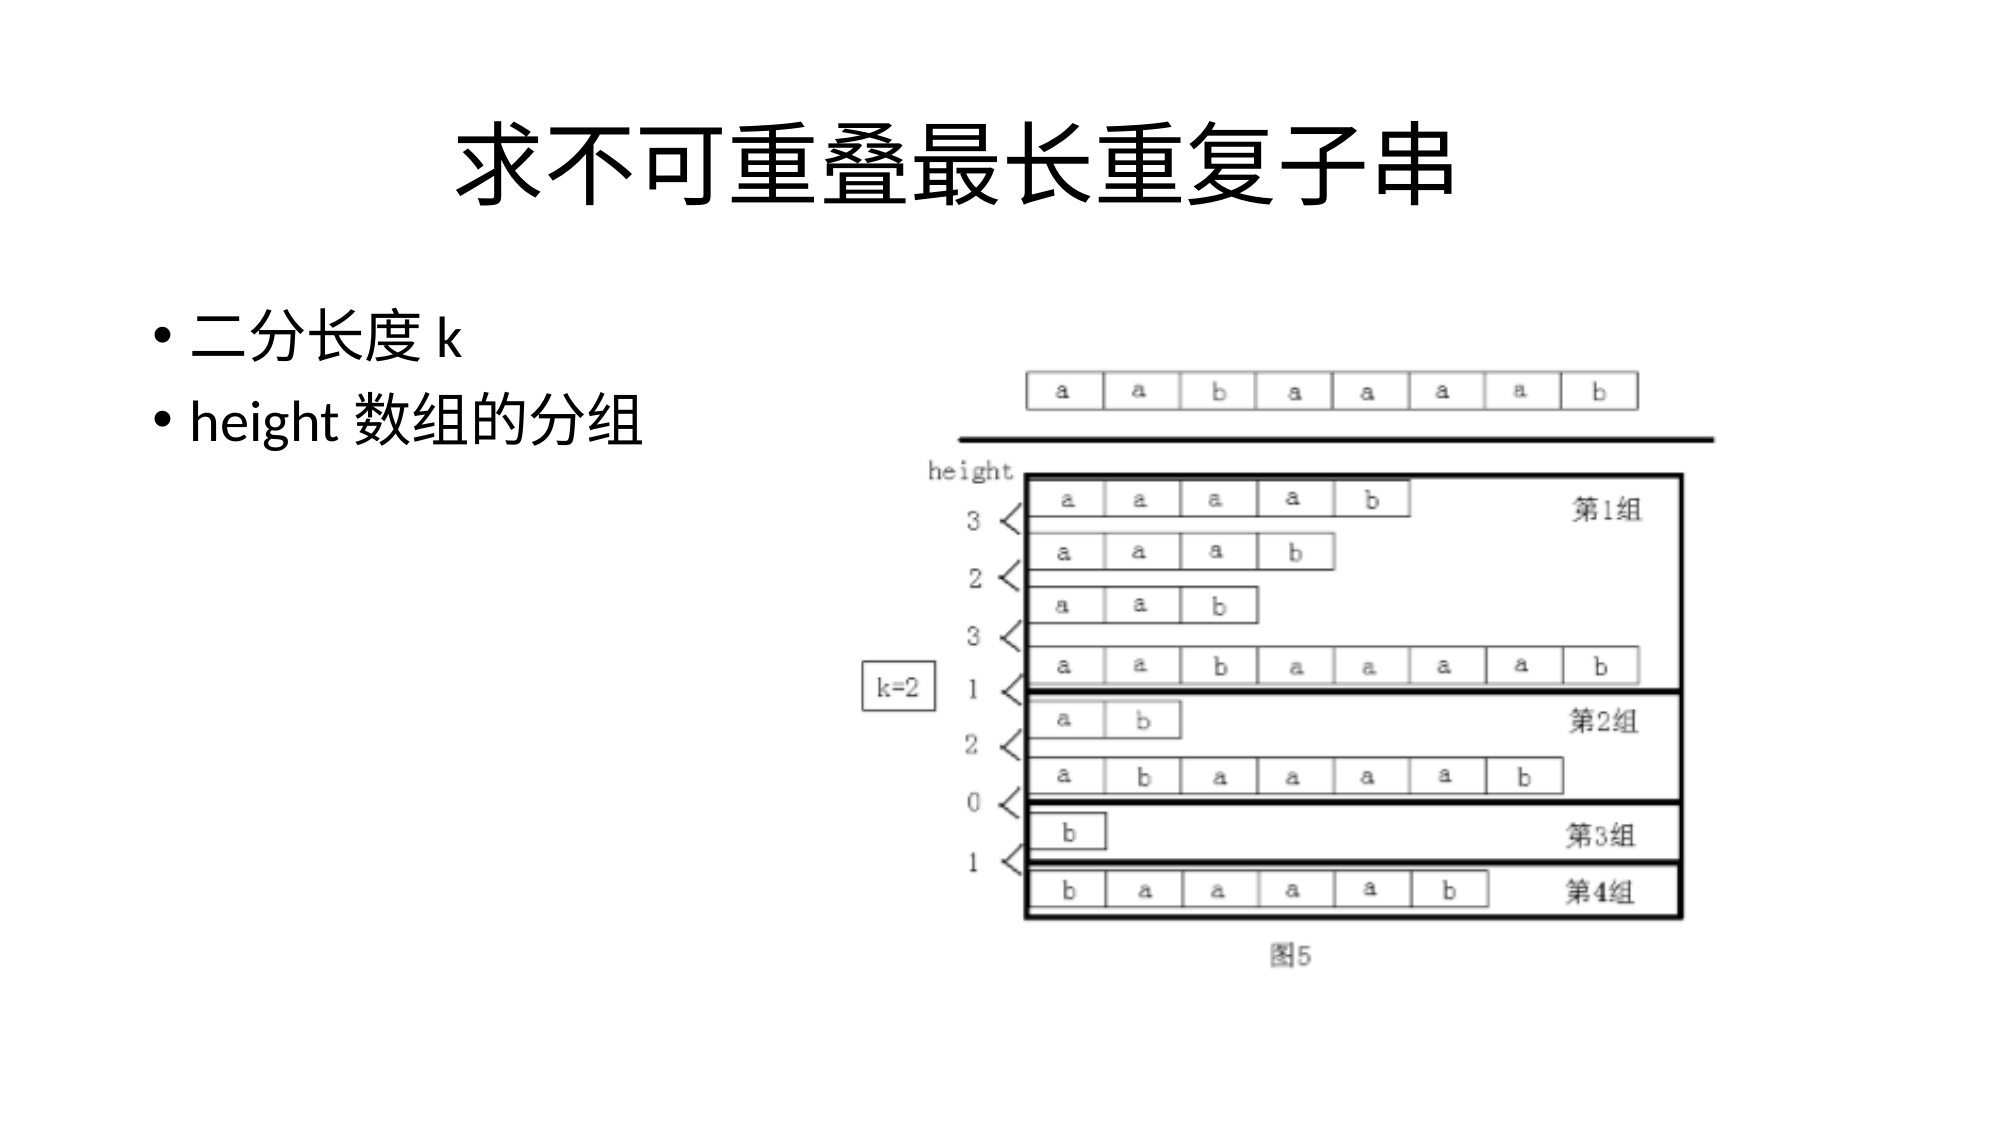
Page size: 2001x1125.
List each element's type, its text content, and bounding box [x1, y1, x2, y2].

list 二分长度k height数组的分组 [137, 299, 1863, 1014]
title 求不可重叠最长重复子串 [137, 59, 1863, 278]
picture [813, 339, 1810, 1002]
